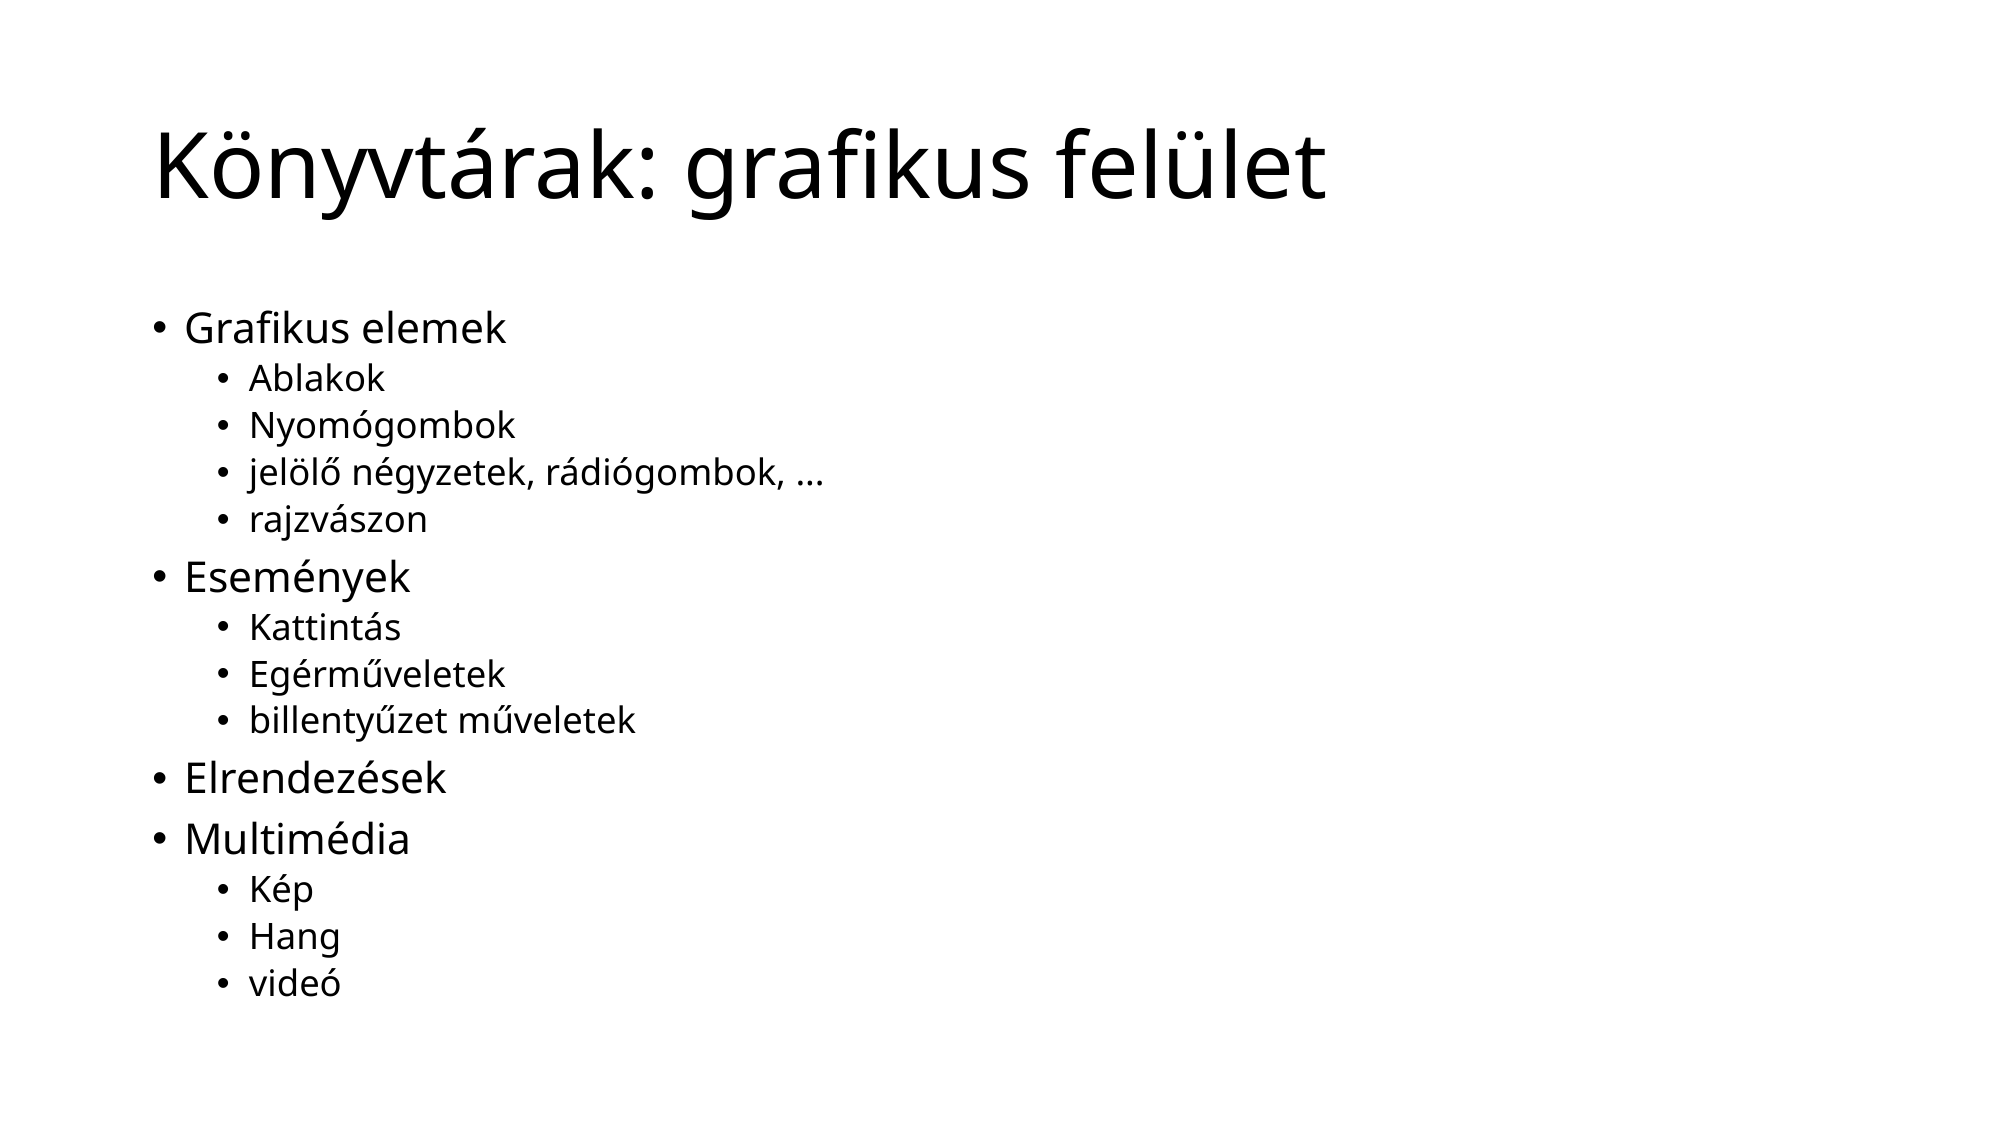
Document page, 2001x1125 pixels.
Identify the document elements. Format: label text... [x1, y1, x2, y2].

title Könyvtárak: grafikus felület [137, 59, 1863, 278]
list Grafikus elemek Ablakok Nyomógombok jelölő négyzetek, rádiógombok, ... rajzvászon Események Kattintás Egérműveletek billentyűzet műveletek Elrendezések Multimédia Kép Hang videó [137, 299, 1863, 1014]
